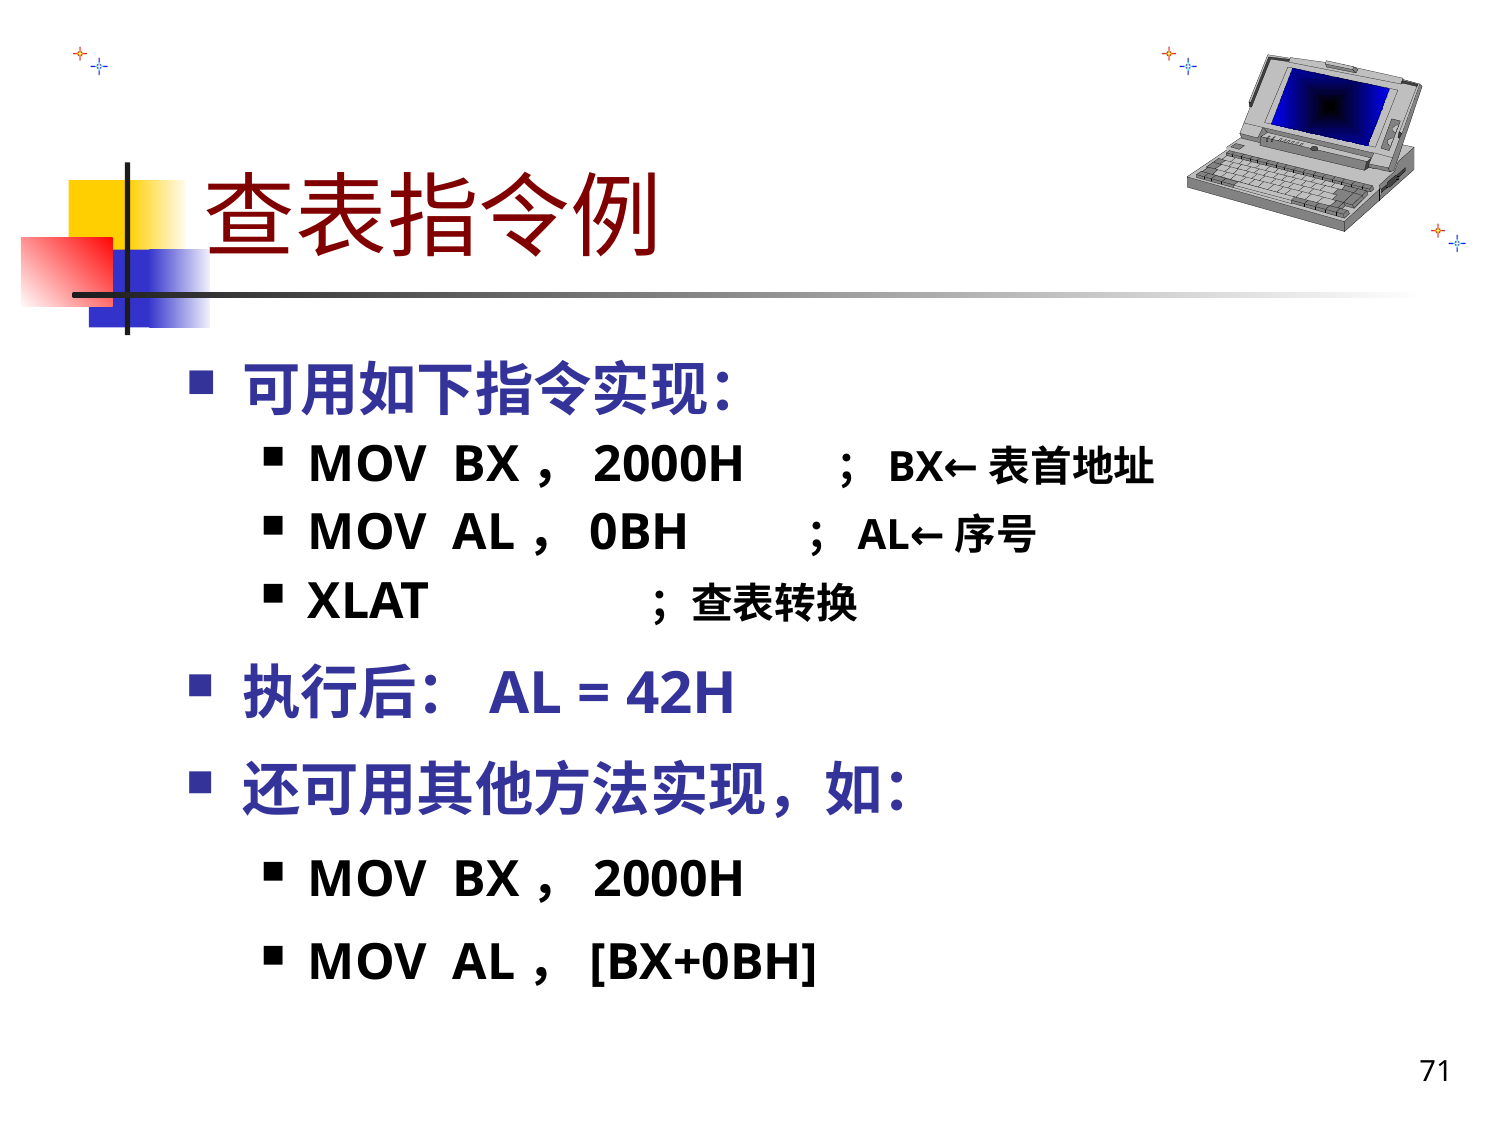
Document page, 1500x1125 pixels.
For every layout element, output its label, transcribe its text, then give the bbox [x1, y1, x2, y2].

picture [62, 42, 113, 93]
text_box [1186, 54, 1423, 232]
list 可用如下指令实现： MOV BX，2000H ；BX←表首地址 MOV AL，0BH ；AL←序号 XLAT ；查表转换 执行后：AL = 42H 还可用其他方法实现，如： MOV BX，2000H MOV AL，[BX+0BH] [170, 337, 1447, 1071]
title 查表指令例 [188, 34, 1468, 276]
slide_number 71 [1154, 1023, 1468, 1100]
